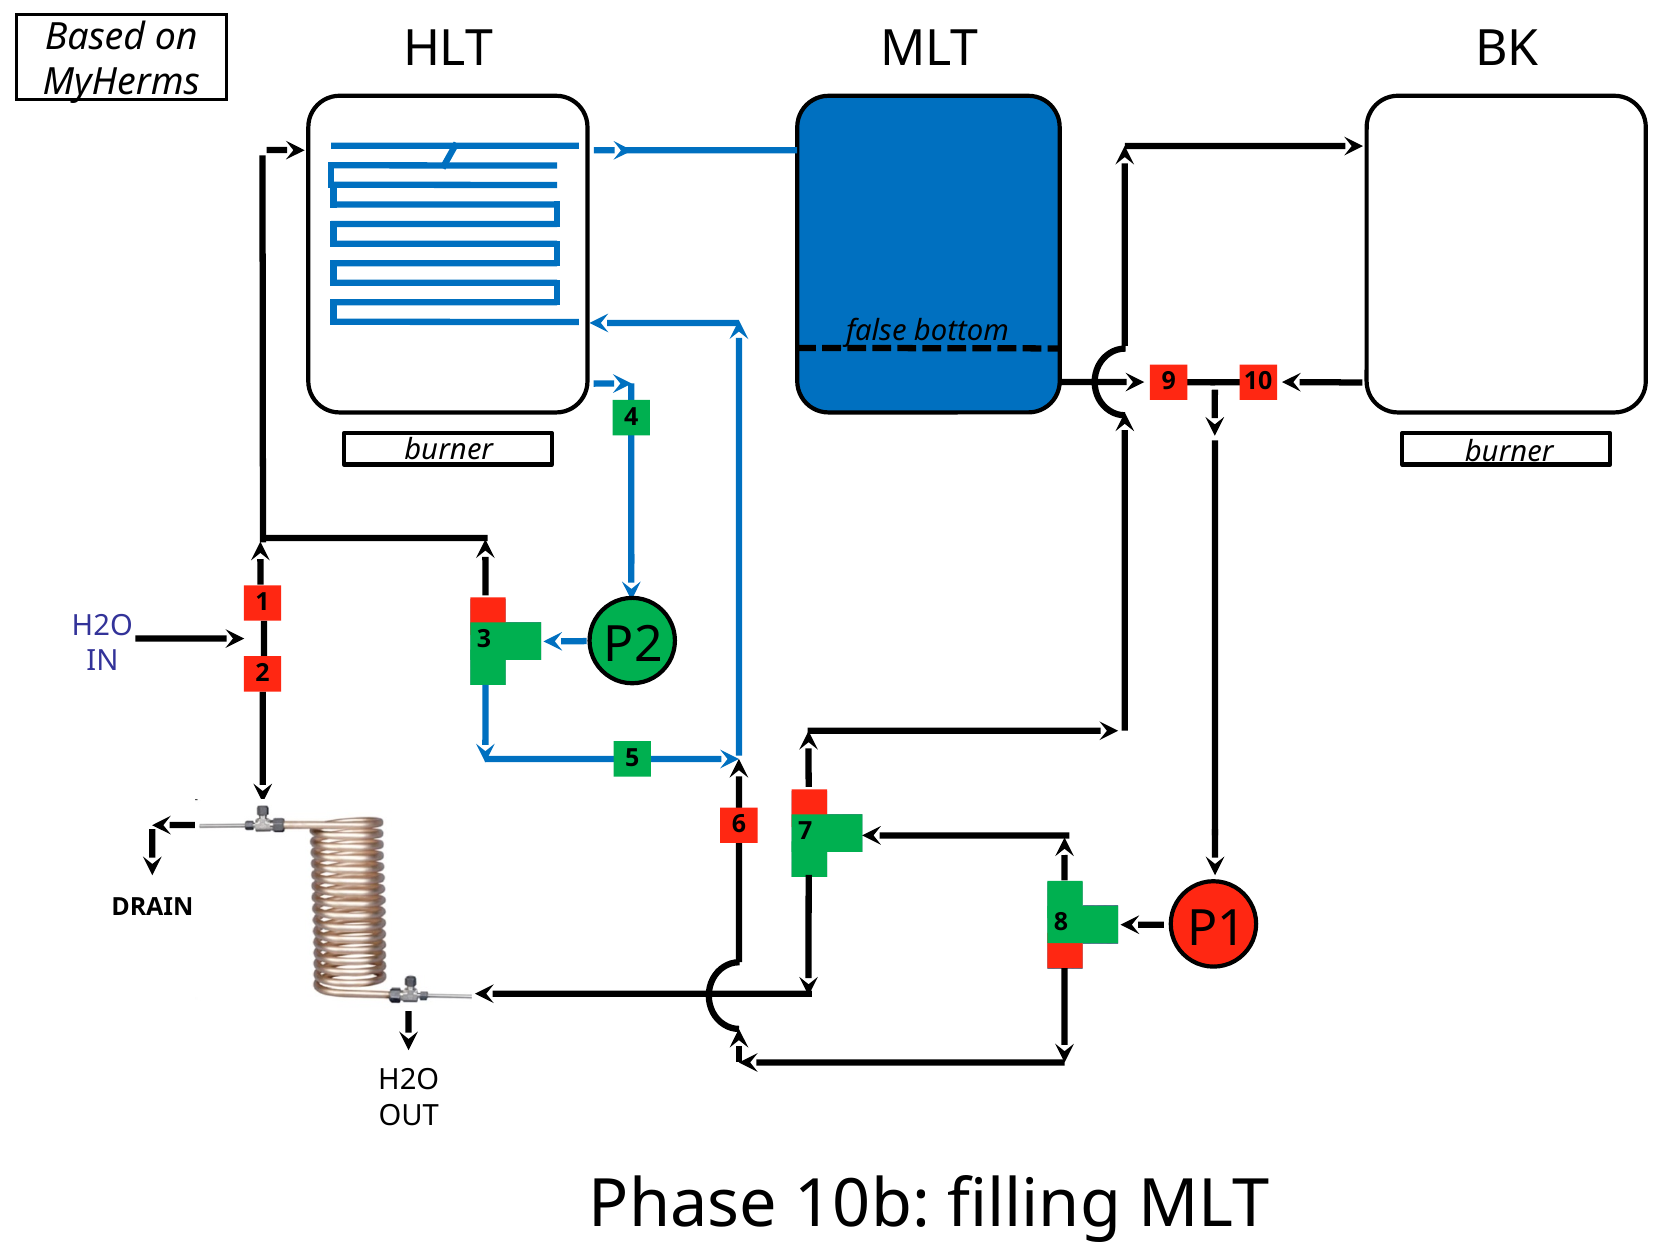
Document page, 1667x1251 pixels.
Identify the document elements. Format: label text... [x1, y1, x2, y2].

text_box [15, 14, 227, 101]
text_box [708, 994, 739, 1029]
text_box [476, 987, 488, 1000]
text_box [708, 962, 740, 993]
text_box P1 [1187, 895, 1247, 955]
text_box [1402, 433, 1456, 465]
text_box burner [395, 431, 503, 465]
text_box [256, 789, 269, 798]
text_box [802, 731, 815, 744]
text_box [1350, 139, 1361, 153]
text_box [732, 758, 746, 772]
text_box [1208, 862, 1222, 876]
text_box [1061, 866, 1150, 983]
text_box [1170, 881, 1245, 967]
text_box [1058, 839, 1071, 850]
text_box H2O OUT [378, 1060, 440, 1131]
text_box [402, 1037, 415, 1051]
text_box [343, 433, 395, 465]
text_box [479, 750, 492, 763]
text_box [592, 316, 602, 330]
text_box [796, 16, 1060, 413]
text_box [152, 818, 165, 832]
text_box [739, 1056, 752, 1069]
text_box [1563, 433, 1611, 465]
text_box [484, 582, 573, 700]
text_box 1 [243, 585, 282, 621]
picture [195, 799, 472, 1011]
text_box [330, 145, 580, 323]
text_box [1094, 348, 1126, 416]
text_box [308, 16, 588, 413]
text_box [1247, 897, 1257, 951]
text_box [625, 587, 638, 598]
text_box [1366, 16, 1647, 413]
text_box [1131, 375, 1145, 389]
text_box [886, 693, 975, 973]
text_box [1282, 375, 1295, 389]
text_box [479, 539, 492, 552]
text_box [1118, 412, 1131, 425]
text_box 6 [720, 807, 758, 843]
text_box P2 [603, 611, 663, 672]
text_box [503, 433, 552, 465]
text_box [619, 377, 631, 390]
text_box [146, 862, 159, 876]
text_box 9 [1149, 364, 1188, 400]
text_box DRAIN [96, 882, 190, 928]
text_box [619, 151, 632, 157]
text_box [732, 320, 746, 333]
text_box [1058, 1050, 1071, 1063]
text_box 4 [612, 399, 650, 436]
text_box [1208, 423, 1222, 436]
text_box 2 [243, 656, 282, 692]
text_box [231, 632, 245, 645]
text_box [1105, 724, 1119, 737]
text_box burner [1456, 433, 1563, 467]
text_box 5 [613, 741, 651, 777]
text_box [732, 1028, 746, 1042]
text_box [619, 144, 632, 150]
text_box [292, 143, 303, 157]
text_box [254, 541, 267, 555]
text_box [1118, 145, 1131, 159]
text_box [589, 597, 675, 684]
text_box [726, 752, 738, 766]
text_box Phase 10b: filling MLT [588, 1159, 1271, 1240]
text_box 10 [1239, 364, 1278, 400]
text_box [802, 983, 815, 993]
text_box H2O IN [71, 606, 133, 677]
